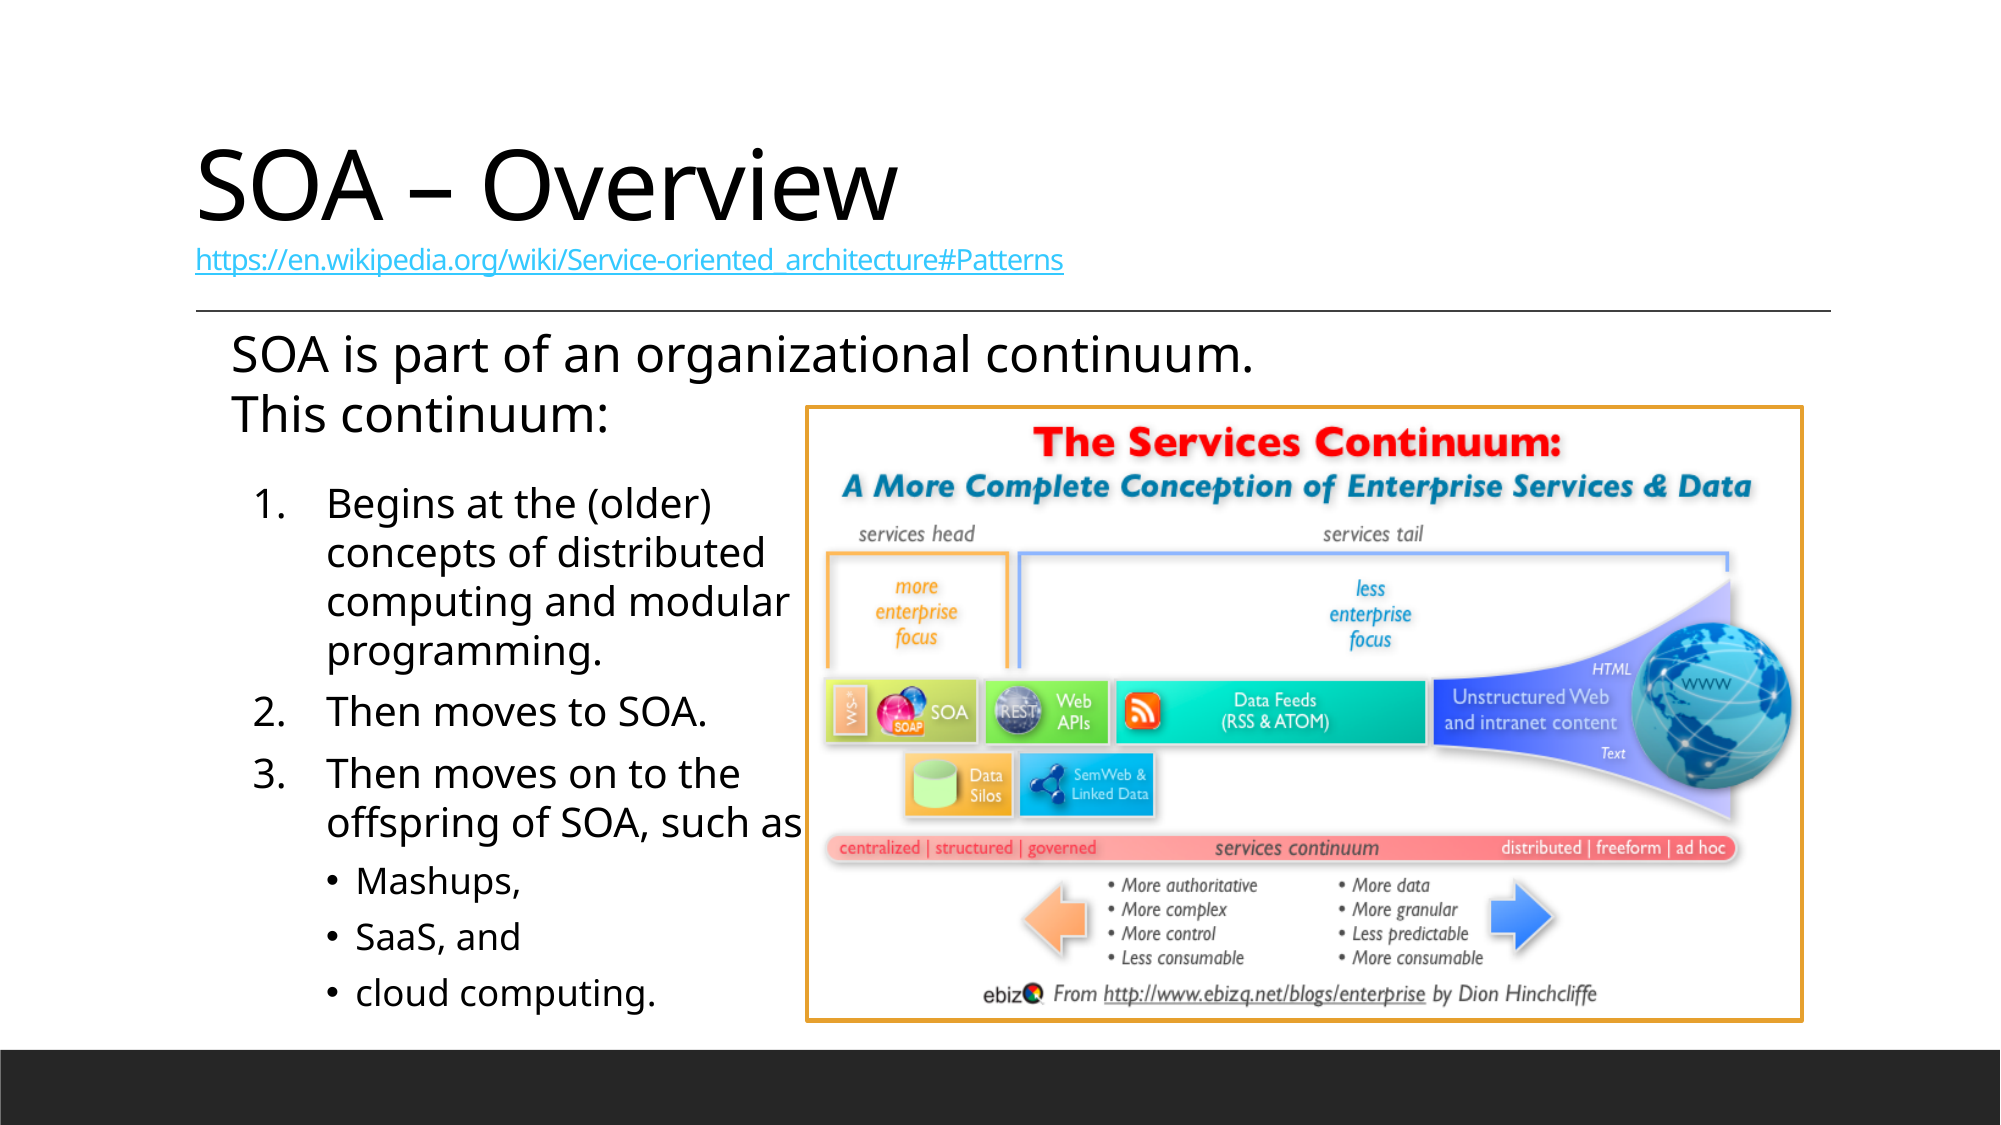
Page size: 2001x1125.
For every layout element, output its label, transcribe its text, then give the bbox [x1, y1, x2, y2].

list Begins at the (older) concepts of distributed computing and modular programming. Then moves to SOA. Then moves on to the offspring of SOA, such as: Mashups, SaaS, and cloud computing. [205, 447, 816, 1045]
title SOA – Overview https://en.wikipedia.org/wiki/Service-oriented_architecture#Patterns [180, 47, 1830, 285]
picture [808, 408, 1801, 1019]
text_box SOA is part of an organizational continuum. This continuum: [217, 315, 1825, 451]
